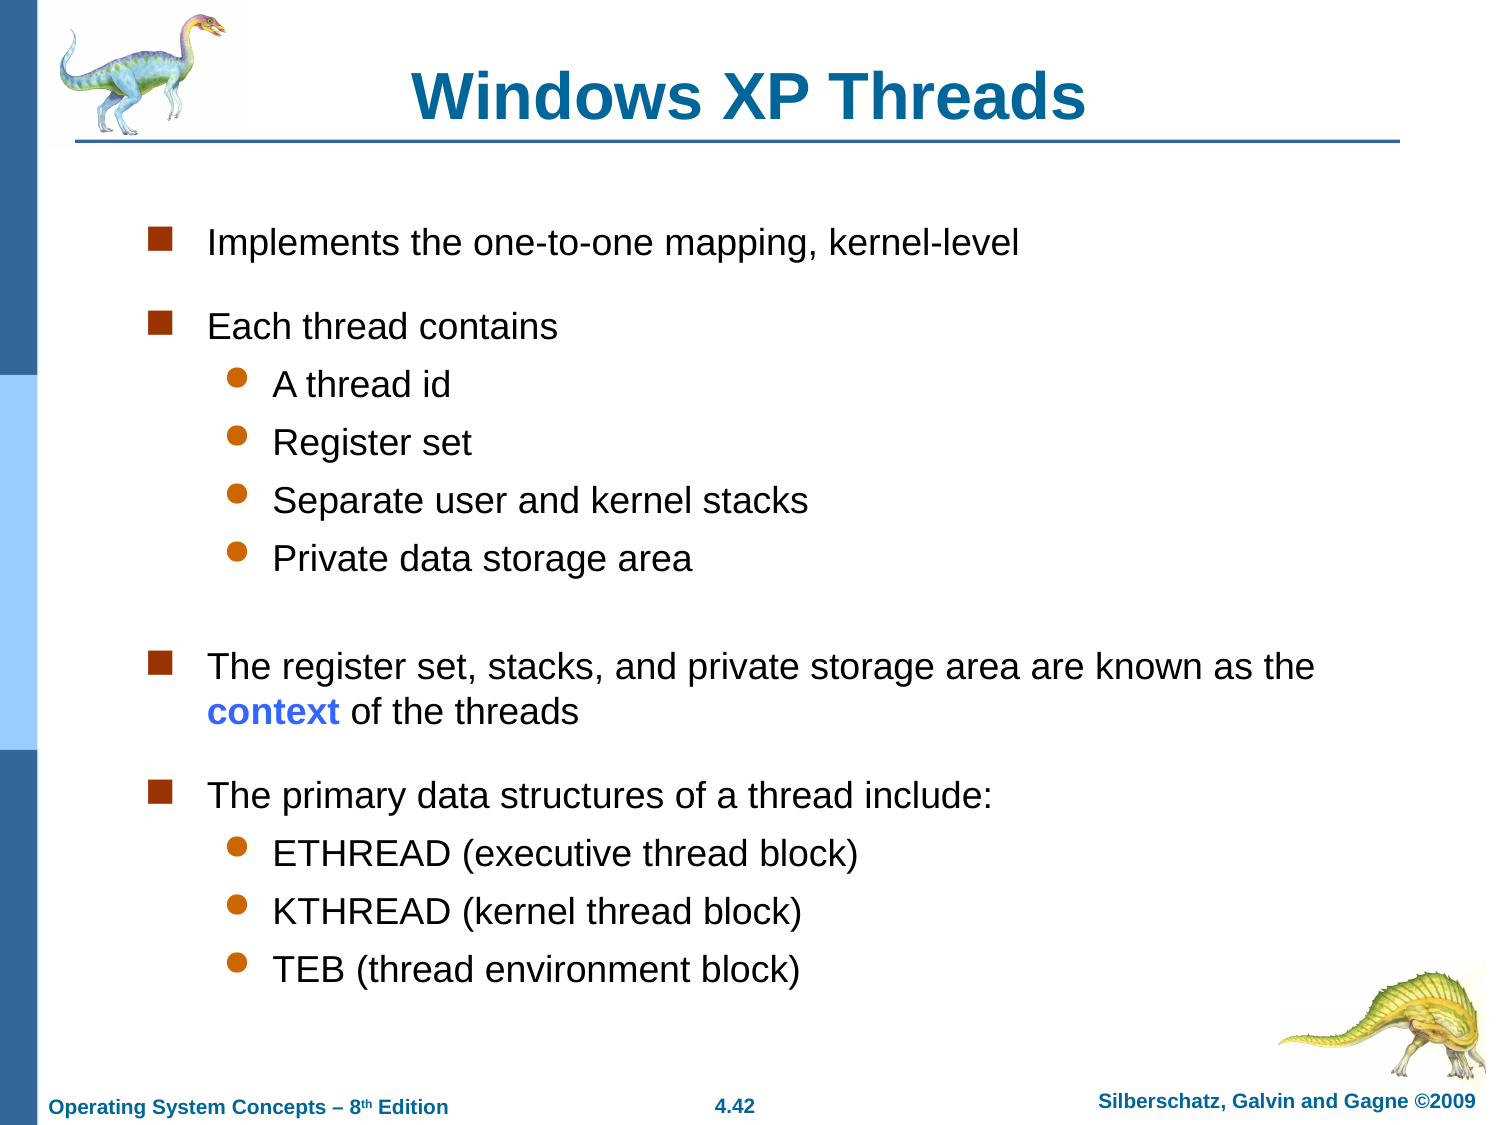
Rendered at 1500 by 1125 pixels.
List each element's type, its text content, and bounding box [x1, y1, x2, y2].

list Implements the one-to-one mapping, kernel-level Each thread contains A thread id Register set Separate user and kernel stacks Private data storage area The register set, stacks, and private storage area are known as the context of the threads The primary data structures of a thread include: ETHREAD (executive thread block) KTHREAD (kernel thread block) TEB (thread environment block) [135, 210, 1390, 1055]
picture [1275, 959, 1486, 1090]
picture [1415, 1093, 1423, 1098]
picture [46, 0, 244, 149]
title Windows XP Threads [74, 45, 1426, 141]
